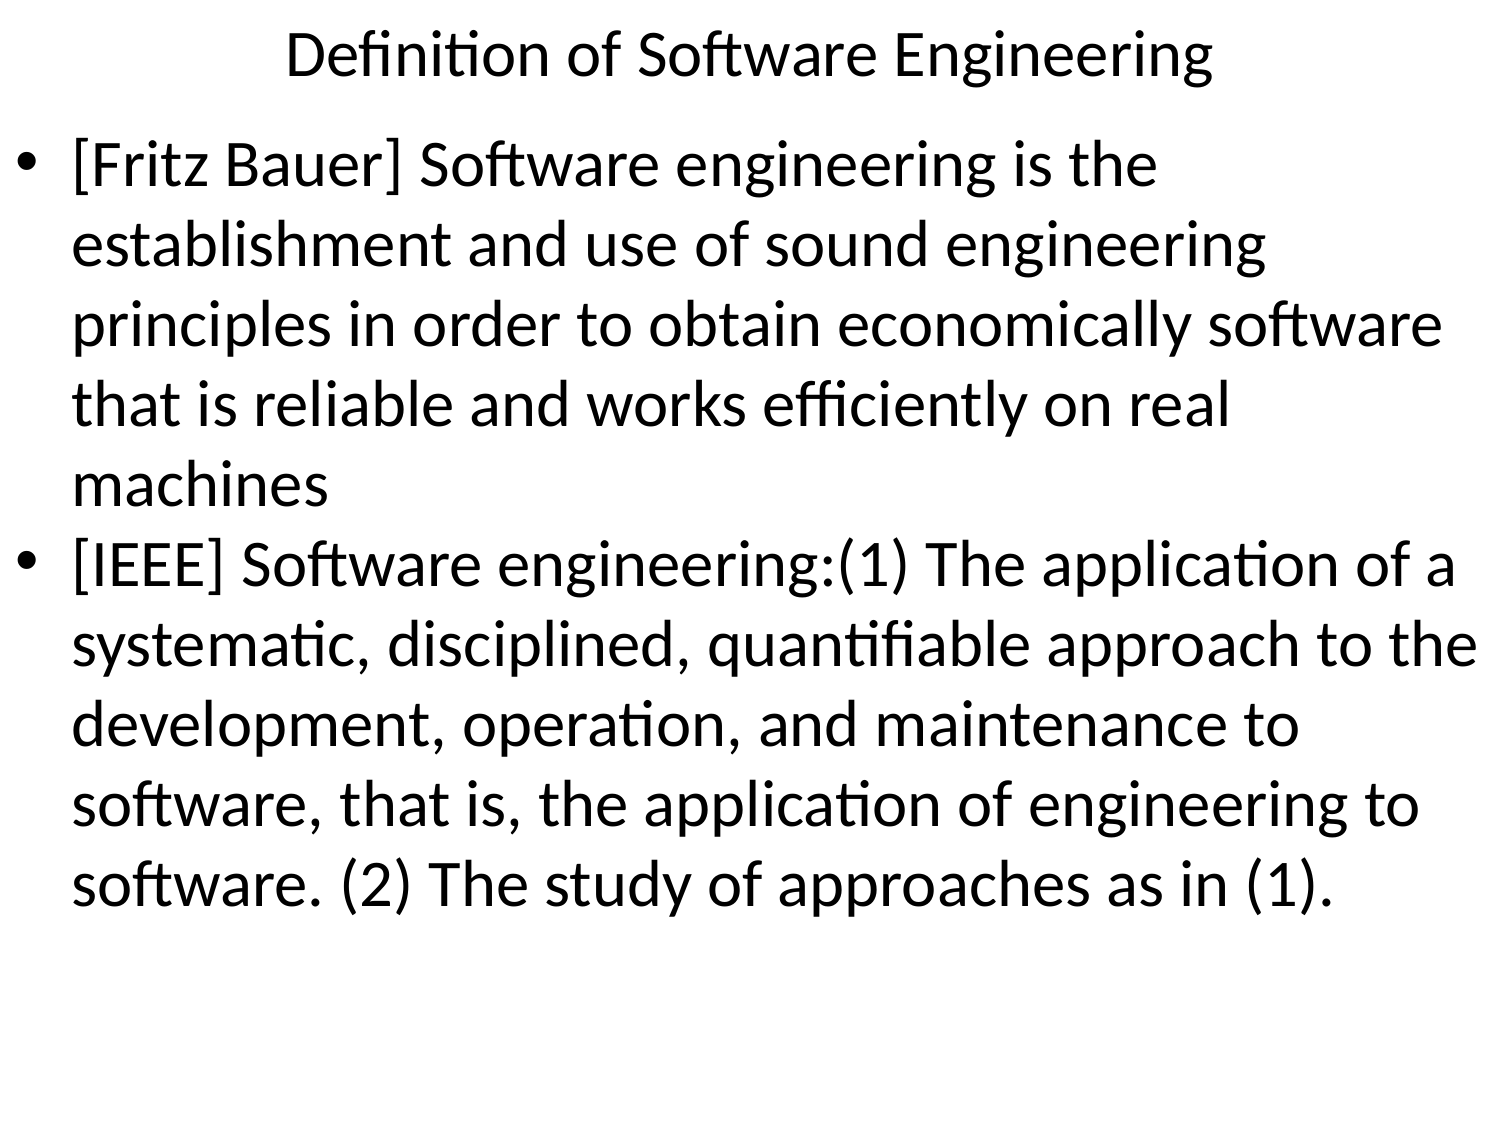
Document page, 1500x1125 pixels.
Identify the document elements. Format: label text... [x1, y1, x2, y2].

title Definition of Software Engineering [0, 0, 1500, 100]
list [Fritz Bauer] Software engineering is the establishment and use of sound engineering principles in order to obtain economically software that is reliable and works efficiently on real machines [IEEE] Software engineering:(1) The application of a systematic, disciplined, quantifiable approach to the development, operation, and maintenance to software, that is, the application of engineering to software. (2) The study of approaches as in (1). [0, 112, 1500, 1000]
